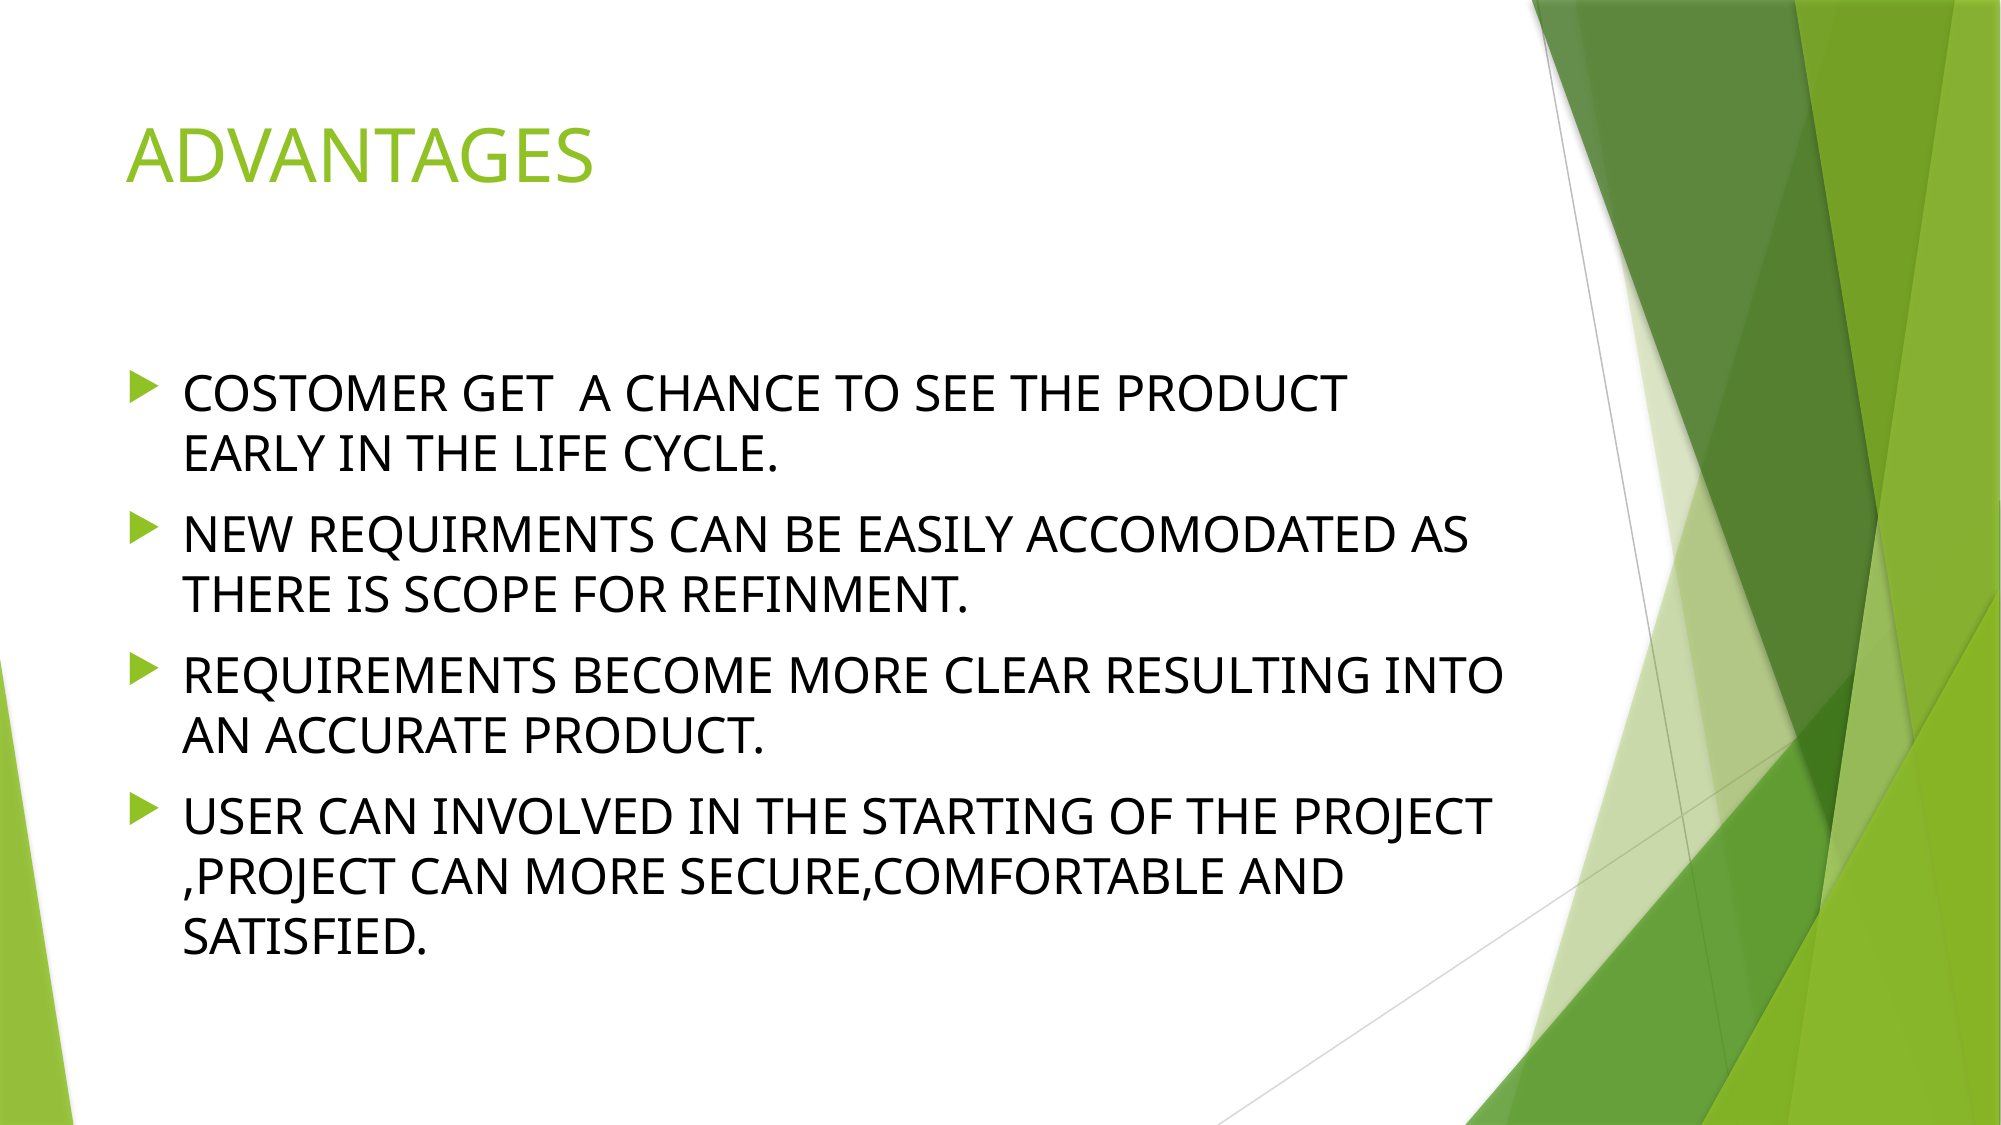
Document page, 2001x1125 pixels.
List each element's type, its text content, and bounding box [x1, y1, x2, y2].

list COSTOMER GET A CHANCE TO SEE THE PRODUCT EARLY IN THE LIFE CYCLE. NEW REQUIRMENTS CAN BE EASILY ACCOMODATED AS THERE IS SCOPE FOR REFINMENT. REQUIREMENTS BECOME MORE CLEAR RESULTING INTO AN ACCURATE PRODUCT. USER CAN INVOLVED IN THE STARTING OF THE PROJECT ,PROJECT CAN MORE SECURE,COMFORTABLE AND SATISFIED. [111, 354, 1522, 992]
title ADVANTAGES [111, 99, 1522, 317]
